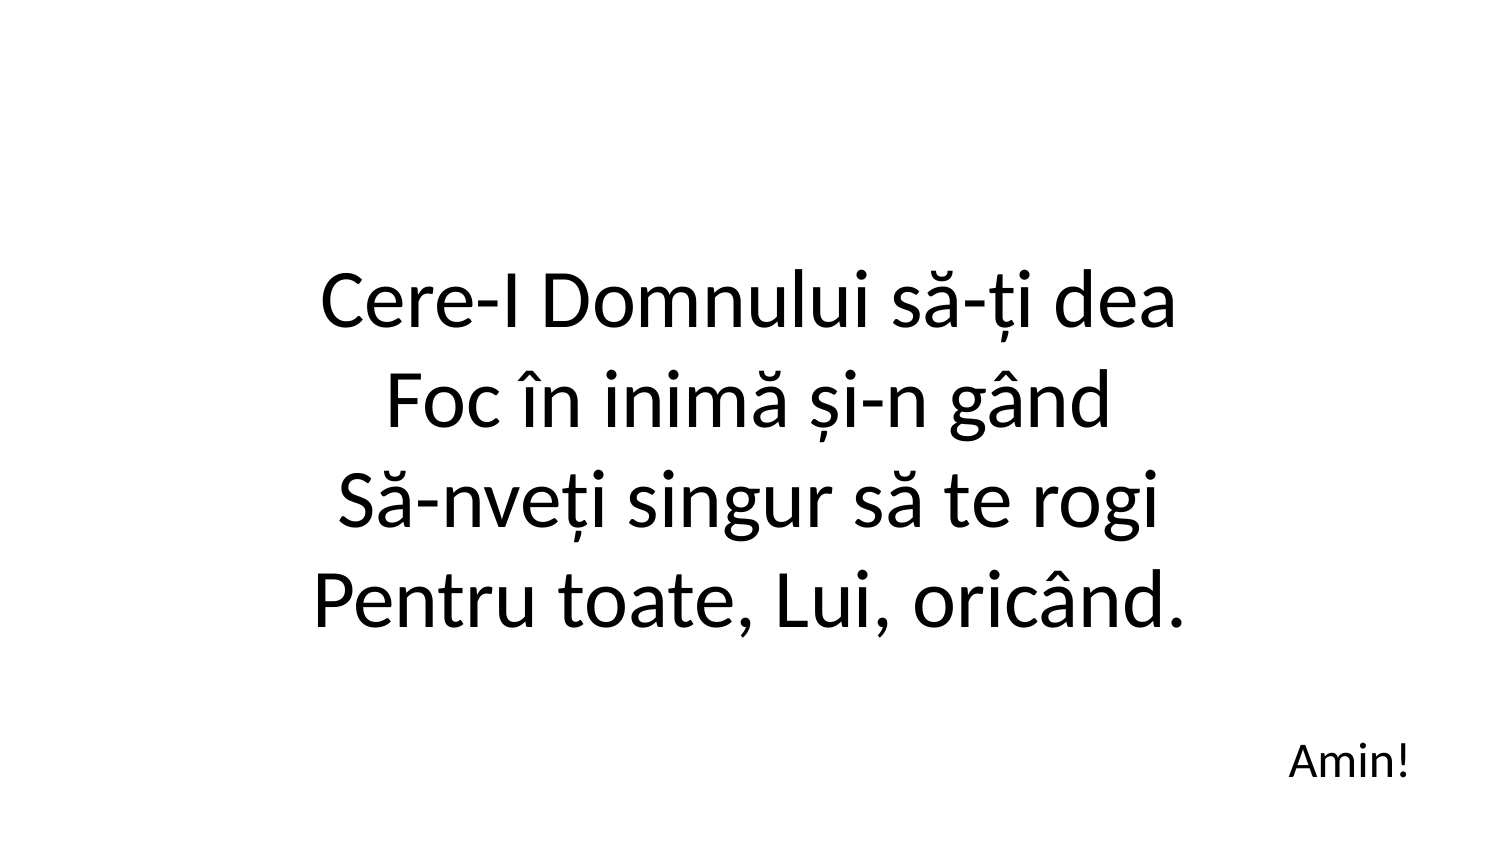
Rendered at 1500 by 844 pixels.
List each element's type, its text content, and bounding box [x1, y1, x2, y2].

text_box Cere-I Domnului să-ți dea Foc în inimă și-n gând Să-nveți singur să te rogi Pentru toate, Lui, oricând. [297, 192, 1203, 652]
text_box Amin! [1273, 674, 1427, 795]
